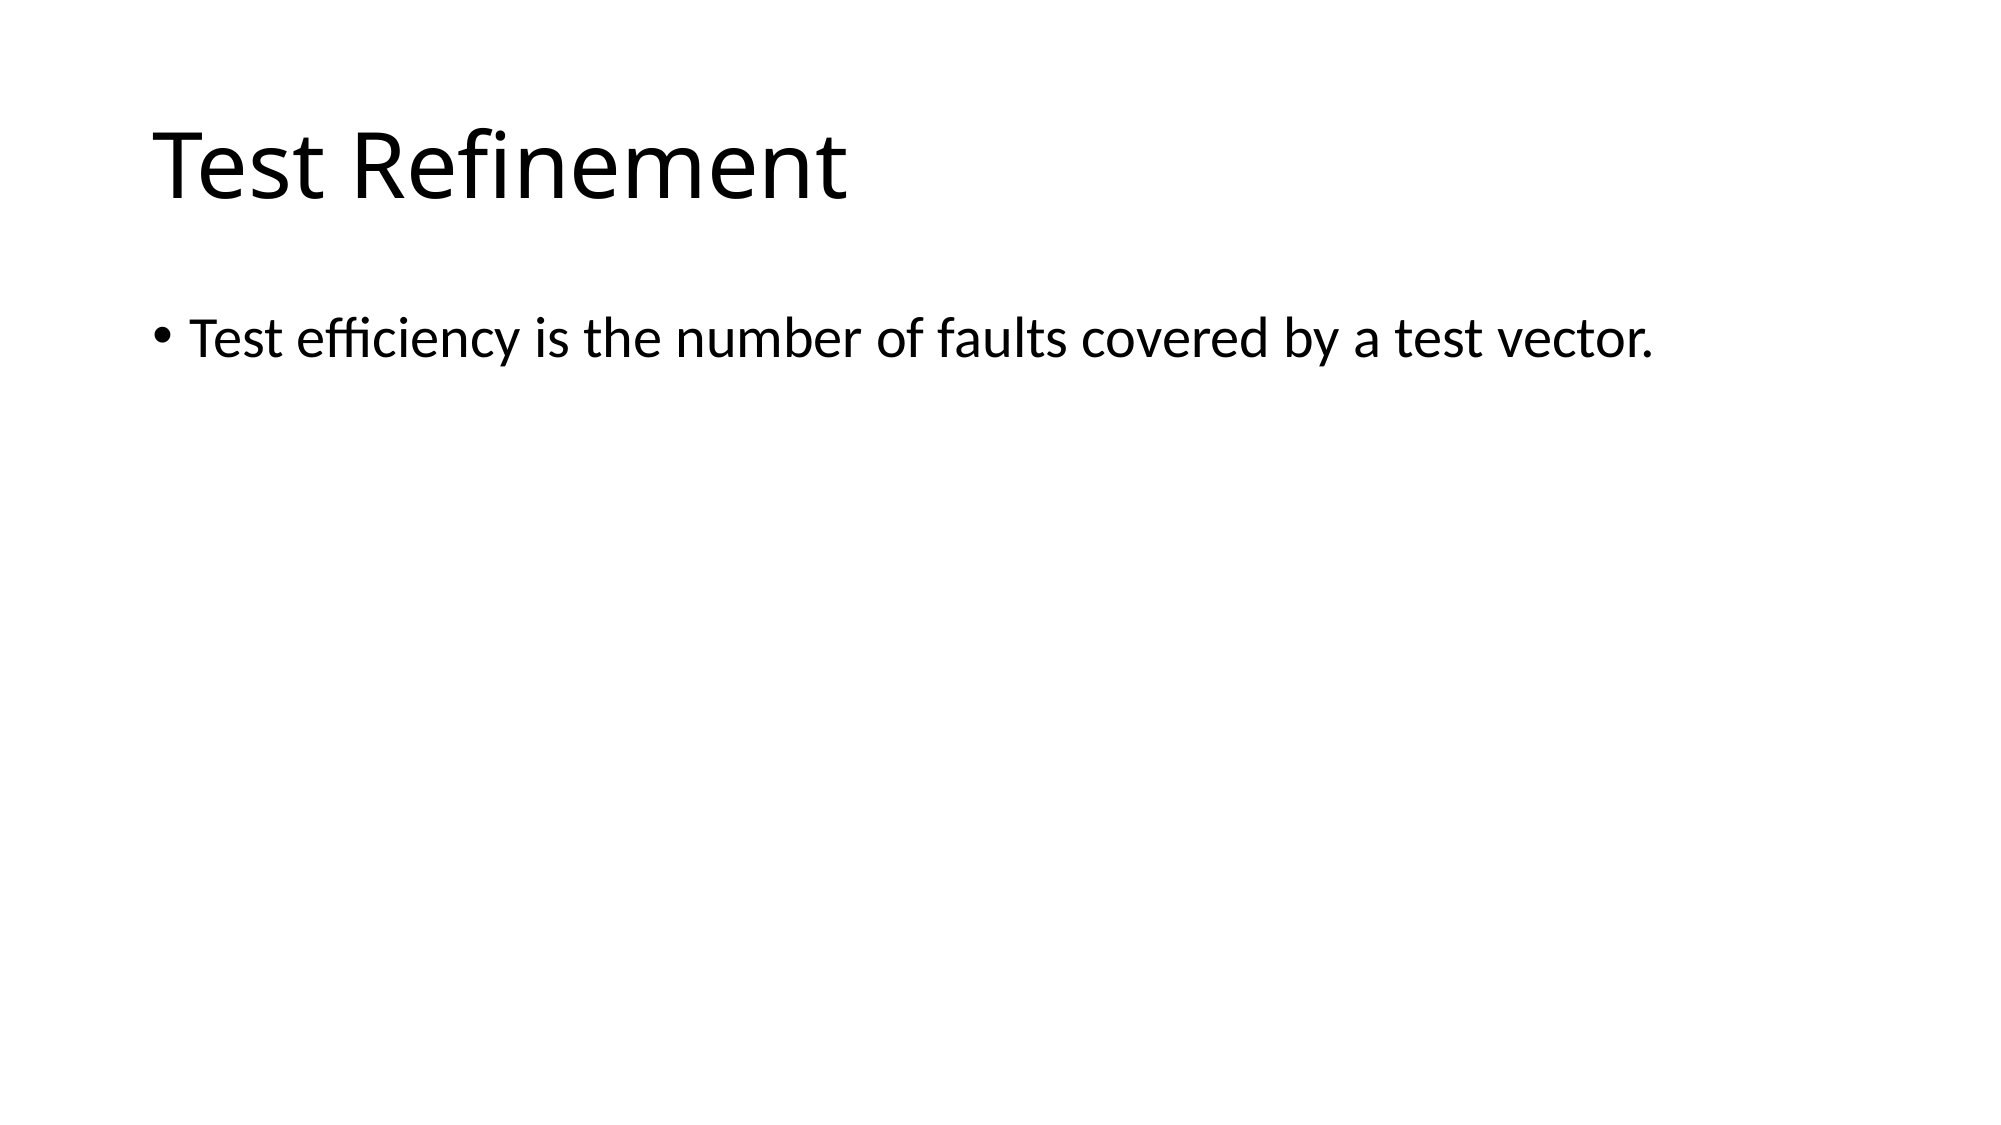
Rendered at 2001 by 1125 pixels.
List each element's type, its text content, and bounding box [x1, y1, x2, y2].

title Test Refinement [137, 59, 1863, 278]
list Test efficiency is the number of faults covered by a test vector. [137, 299, 1863, 1014]
